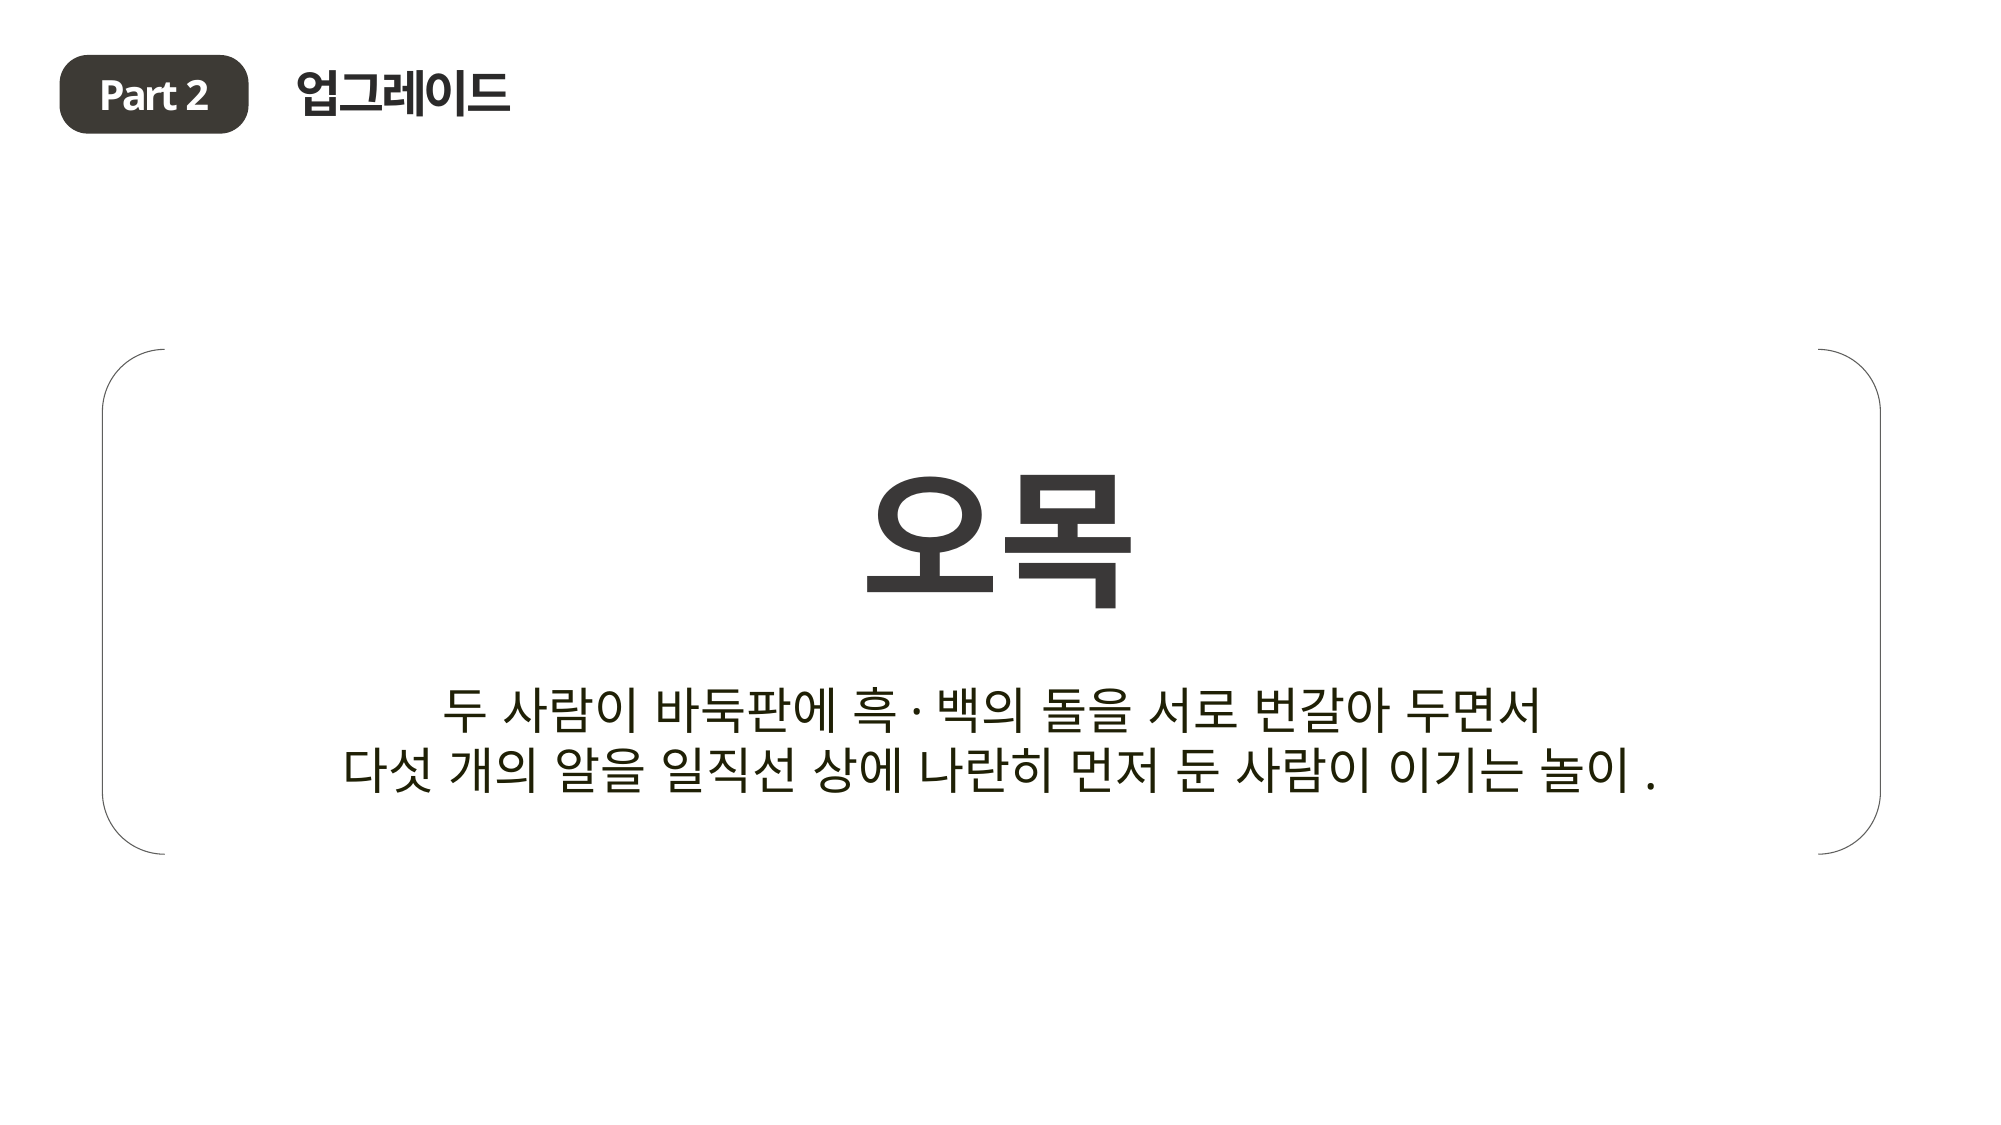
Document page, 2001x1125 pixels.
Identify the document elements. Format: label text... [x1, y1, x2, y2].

text_box [101, 348, 1881, 855]
text_box Part 2 [84, 61, 225, 127]
text_box [58, 53, 250, 135]
text_box 업그레이드 [280, 54, 528, 130]
